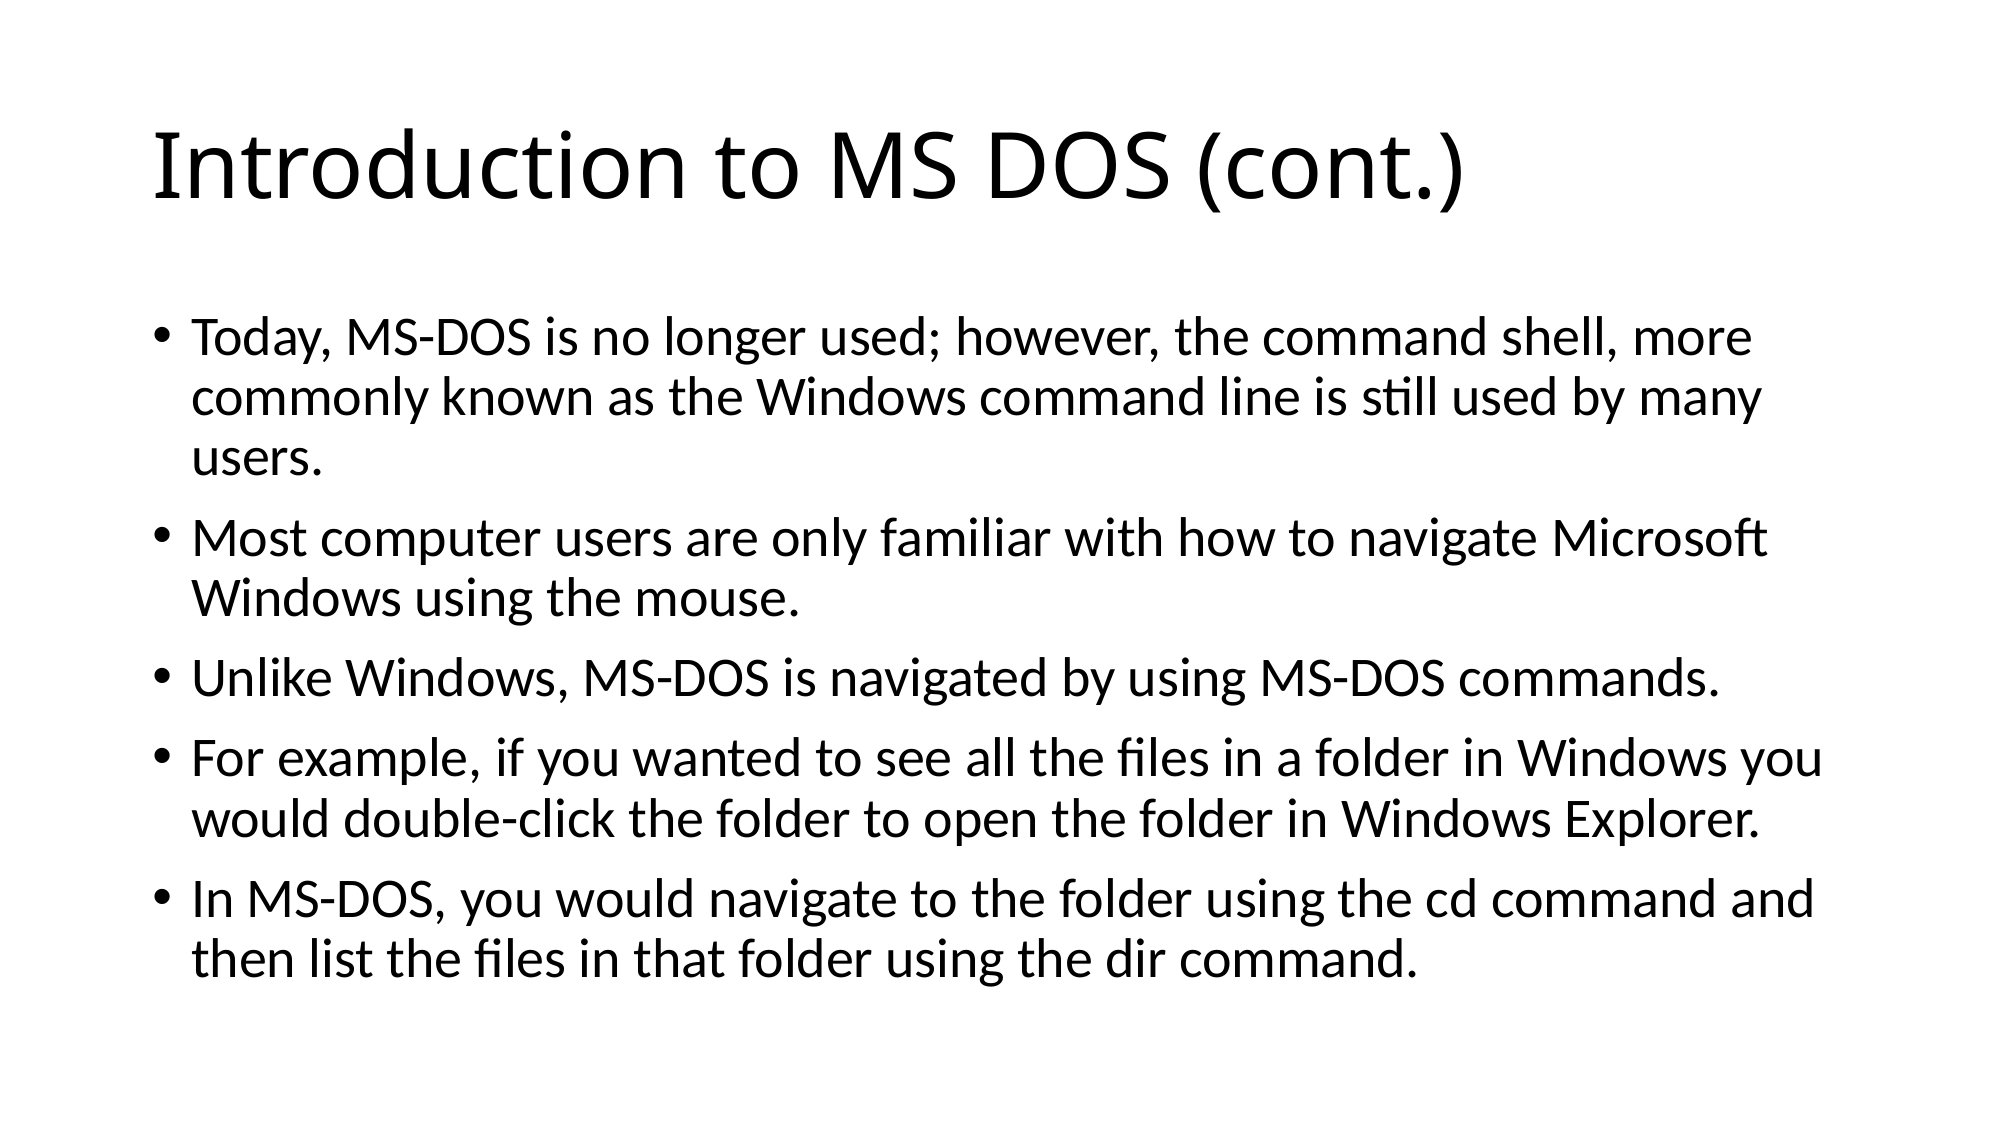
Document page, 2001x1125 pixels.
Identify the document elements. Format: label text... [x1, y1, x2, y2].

list Today, MS-DOS is no longer used; however, the command shell, more commonly known as the Windows command line is still used by many users. Most computer users are only familiar with how to navigate Microsoft Windows using the mouse. Unlike Windows, MS-DOS is navigated by using MS-DOS commands. For example, if you wanted to see all the files in a folder in Windows you would double-click the folder to open the folder in Windows Explorer. In MS-DOS, you would navigate to the folder using the cd command and then list the files in that folder using the dir command. [137, 299, 1863, 1014]
title Introduction to MS DOS (cont.) [137, 59, 1863, 278]
